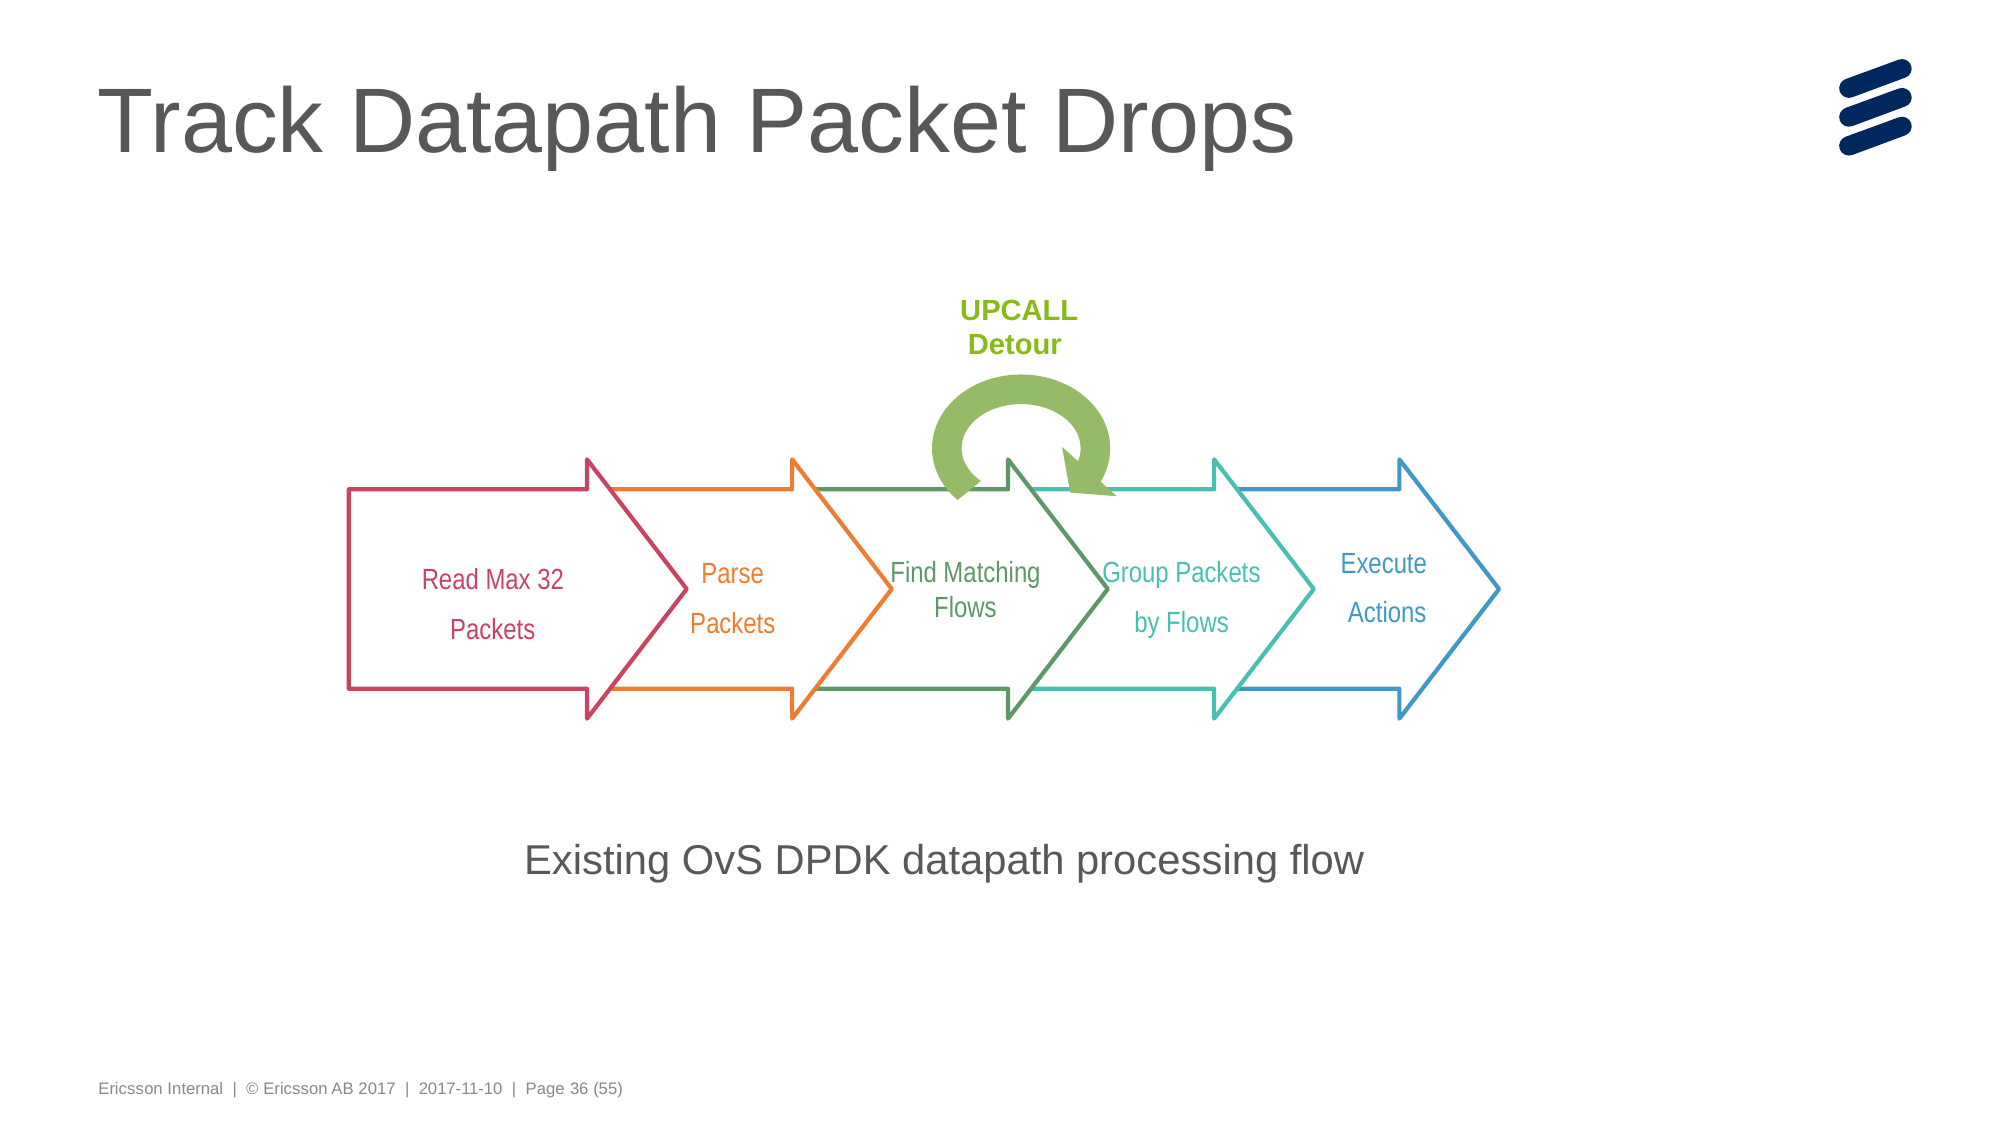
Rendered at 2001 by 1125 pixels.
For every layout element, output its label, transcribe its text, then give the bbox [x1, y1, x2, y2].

text_box [1033, 639, 1273, 721]
text_box [817, 457, 1078, 546]
text_box [346, 457, 658, 721]
text_box Find Matching Flows [857, 546, 1073, 631]
text_box ] [1496, 581, 1501, 597]
text_box UPCALL Detour [905, 283, 1133, 369]
text_box [1033, 457, 1279, 546]
text_box Group Packets by Flows [1073, 546, 1290, 646]
text_box Read Max 32 Packets [384, 553, 601, 653]
text_box [932, 374, 1117, 501]
text_box [817, 631, 1073, 721]
text_box Existing OvS DPDK datapath processing flow [412, 825, 1488, 891]
text_box ] [1239, 636, 1466, 721]
title Track Datapath Packet Drops [85, 39, 1726, 218]
text_box [612, 457, 863, 721]
text_box Execute Actions [1279, 536, 1496, 636]
text_box ] [1239, 457, 1461, 539]
text_box Parse Packets [624, 547, 841, 647]
